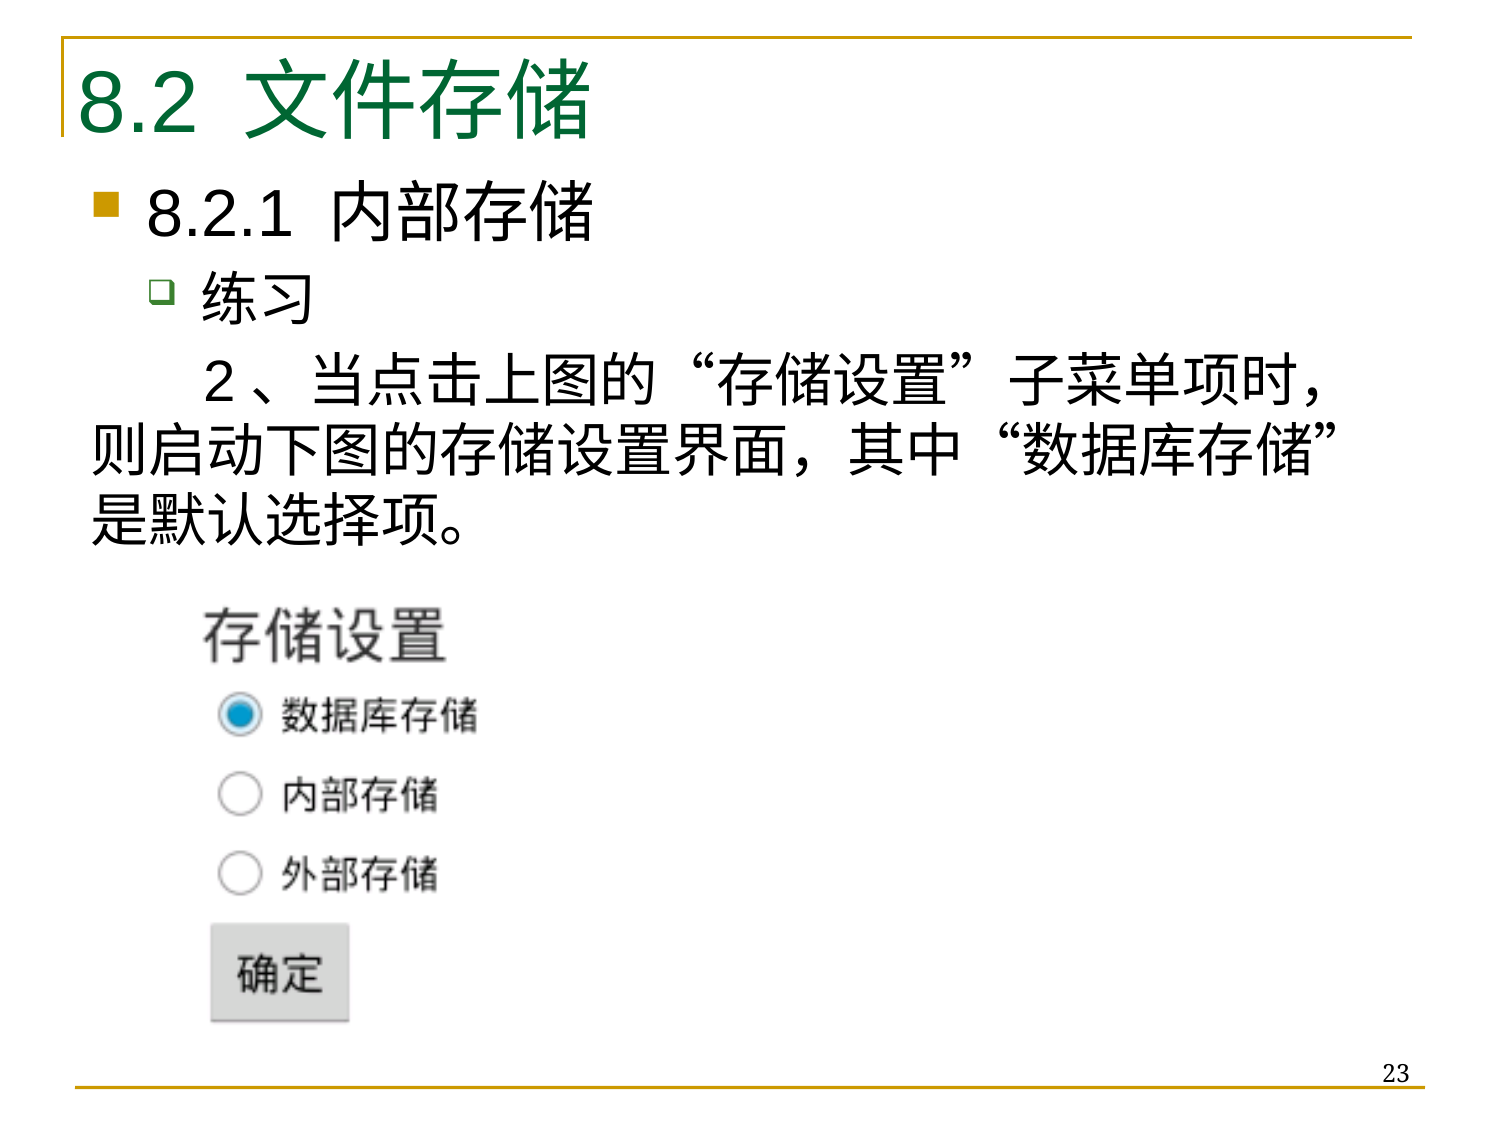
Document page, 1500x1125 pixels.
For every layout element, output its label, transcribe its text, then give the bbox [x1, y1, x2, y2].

title 8.2 文件存储 [62, 37, 688, 150]
slide_number 23 [1074, 1023, 1426, 1100]
list 8.2.1 内部存储 练习 2、当点击上图的“存储设置”子菜单项时，则启动下图的存储设置界面，其中“数据库存储”是默认选择项。 [75, 162, 1425, 513]
picture [174, 576, 1338, 1051]
